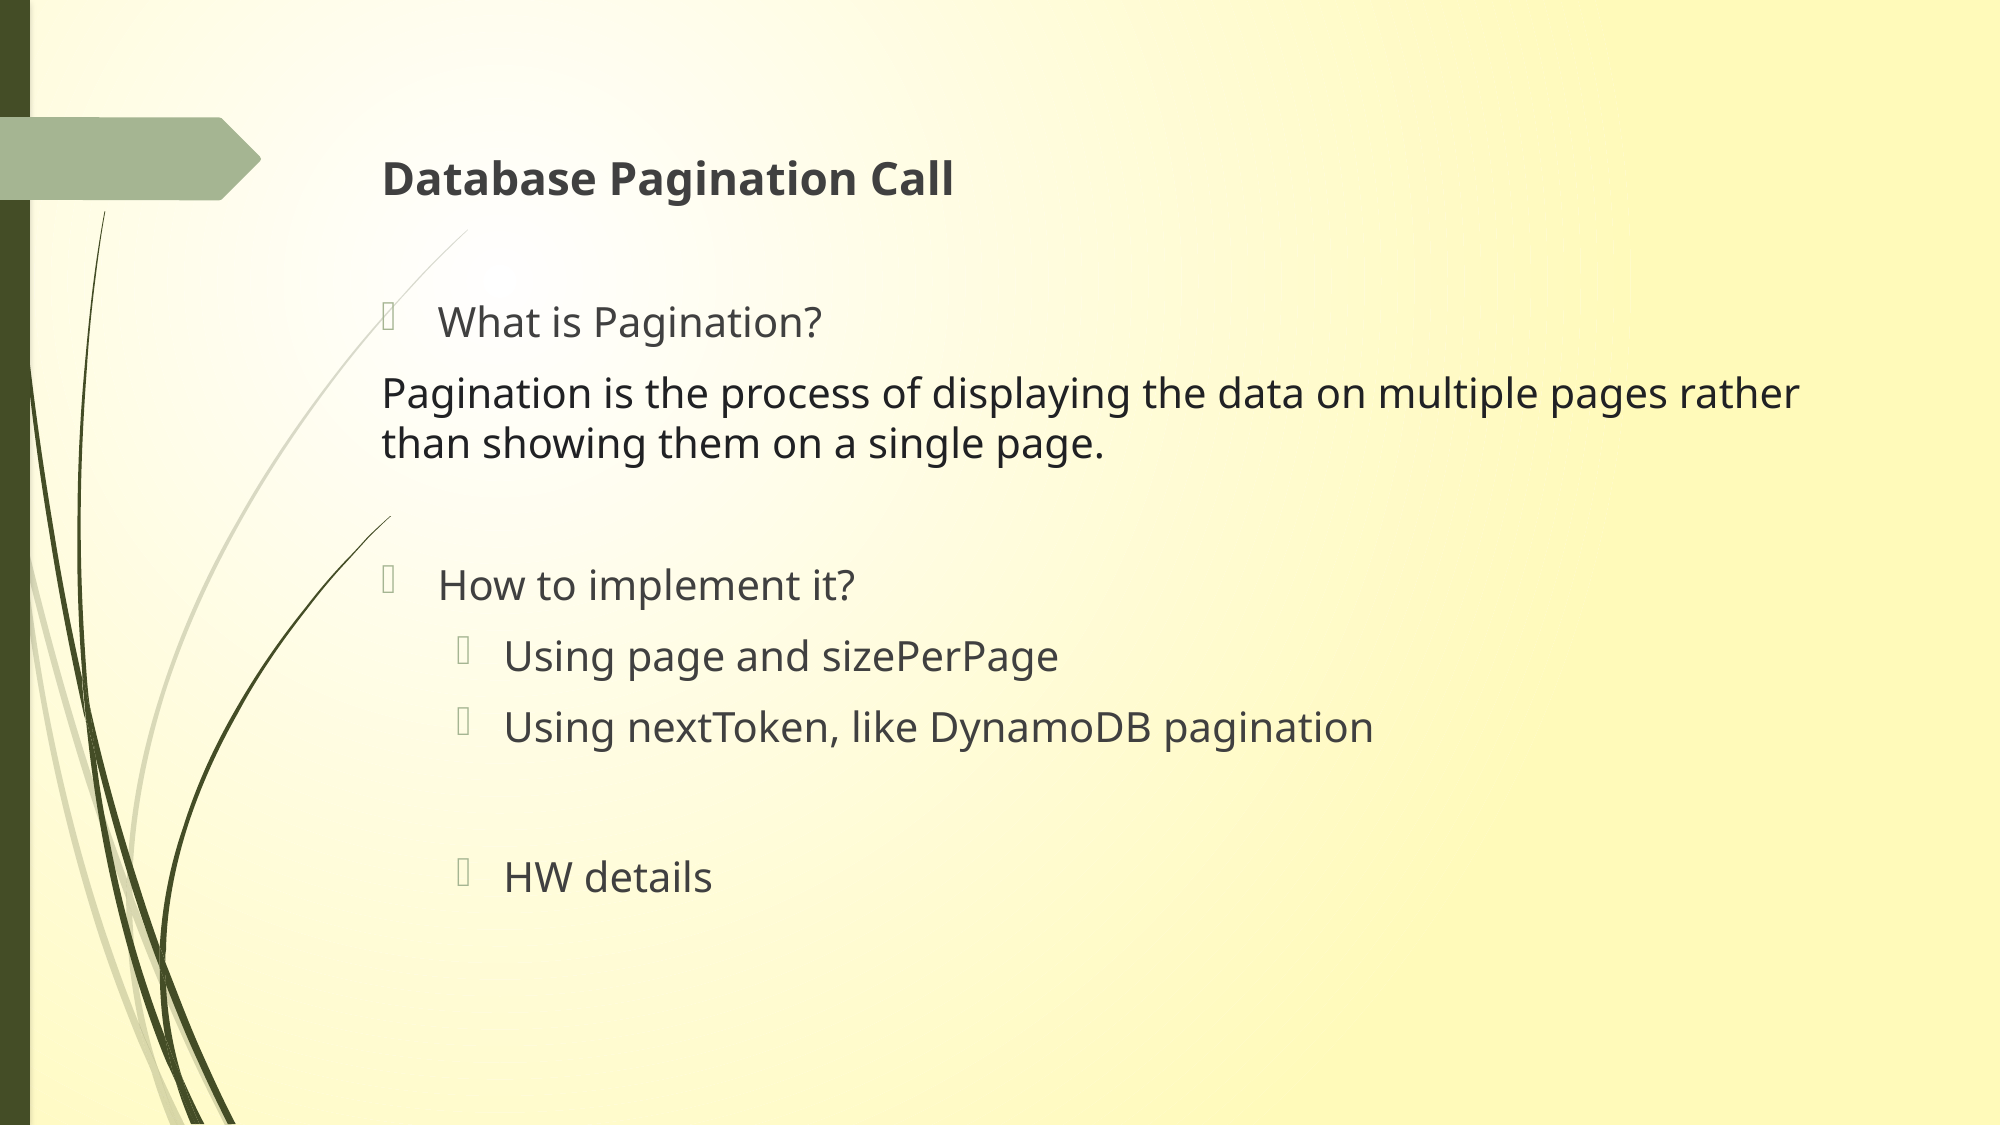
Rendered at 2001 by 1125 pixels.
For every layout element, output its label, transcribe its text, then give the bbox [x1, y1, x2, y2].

list Database Pagination Call What is Pagination? Pagination is the process of displaying the data on multiple pages rather than showing them on a single page. How to implement it? Using page and sizePerPage Using nextToken, like DynamoDB pagination HW details [366, 141, 1909, 934]
